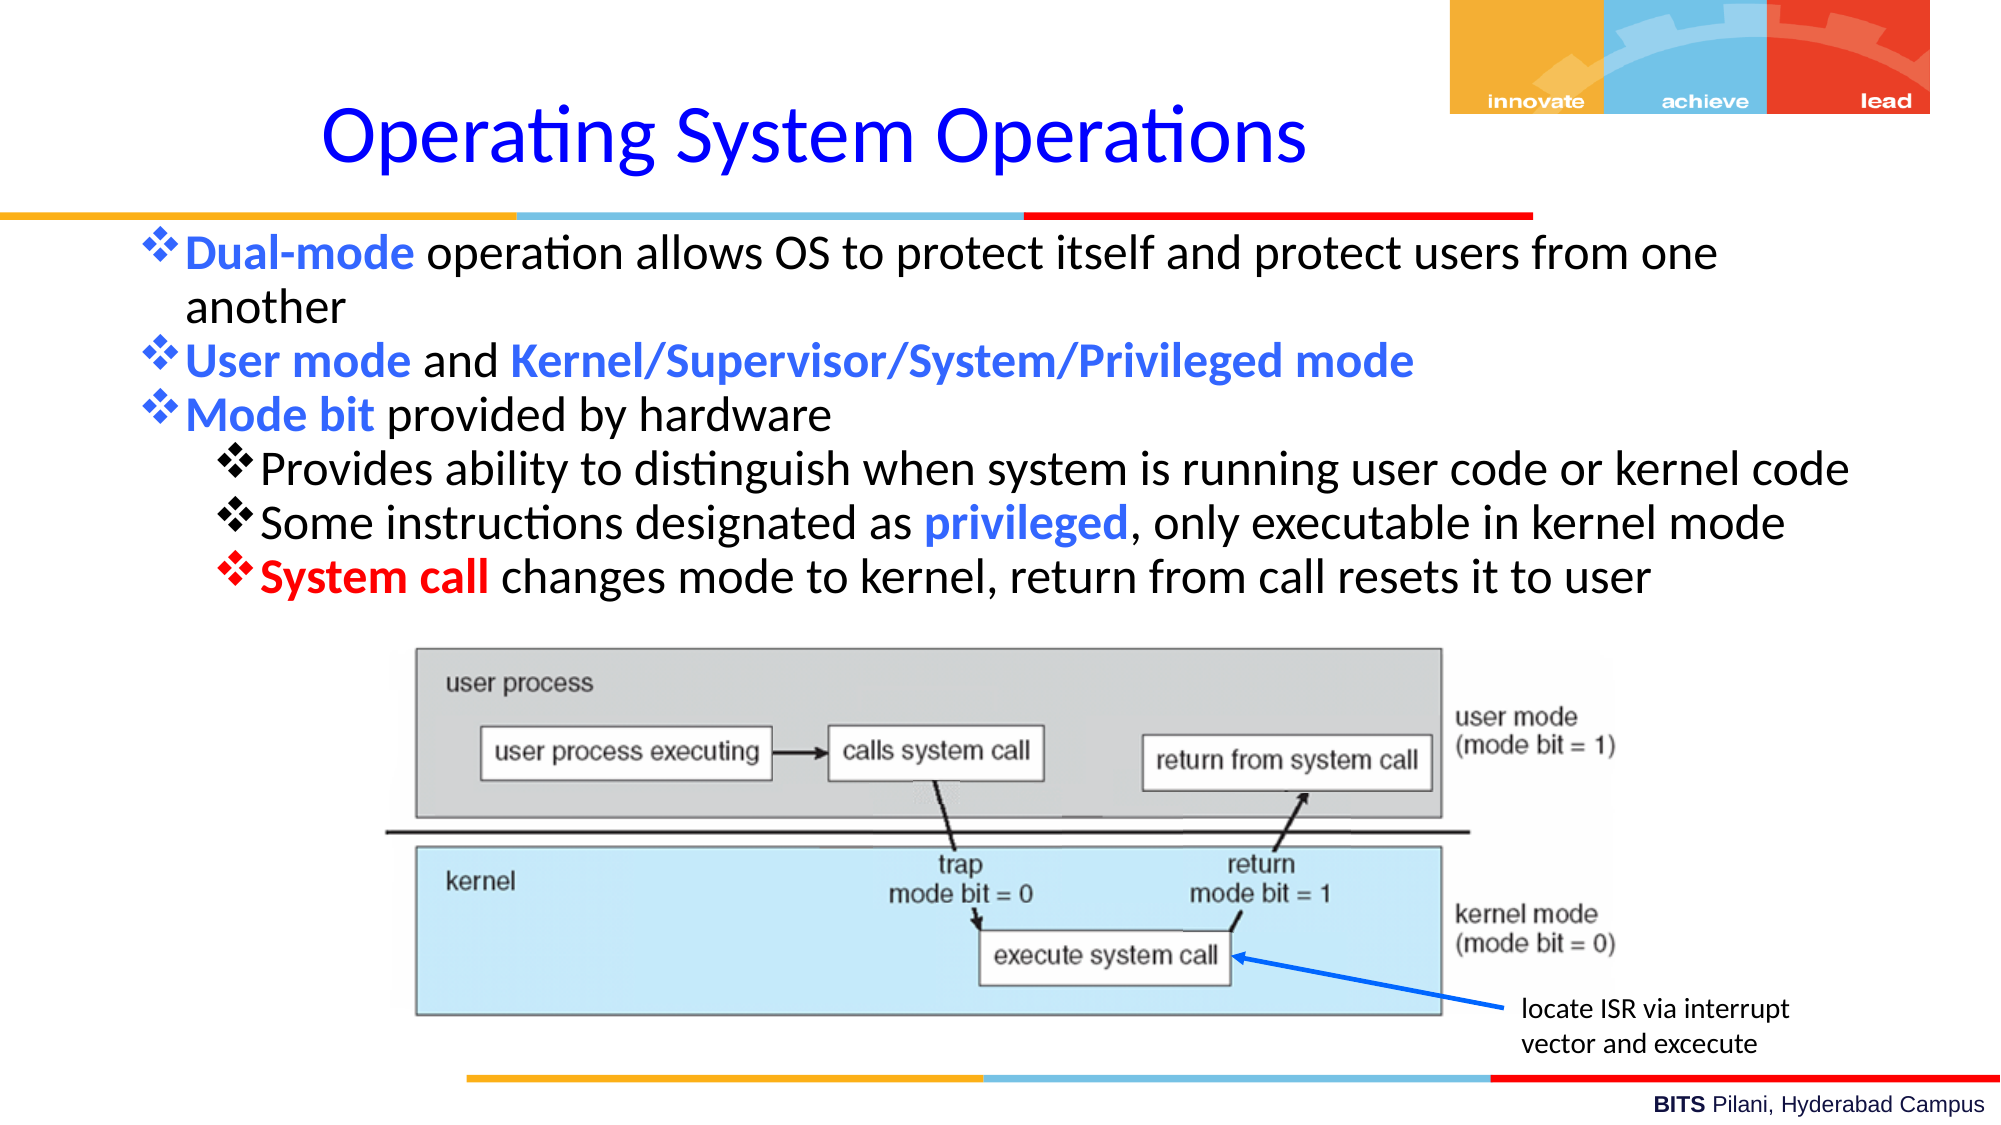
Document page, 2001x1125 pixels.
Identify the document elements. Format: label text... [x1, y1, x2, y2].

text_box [1230, 955, 1504, 1008]
picture [1449, 0, 1930, 114]
text_box locate ISR via interrupt vector and excecute [1506, 981, 1828, 1067]
list Operating System Operations [123, 63, 1507, 195]
text_box Dual-mode operation allows OS to protect itself and protect users from one another User mode and Kernel/Supervisor/System/Privileged mode Mode bit provided by hardware Provides ability to distinguish when system is running user code or kernel code Some instructions designated as privileged, only executable in kernel mode System call changes mode to kernel, return from call resets it to user [123, 218, 1883, 612]
picture [354, 606, 1675, 1062]
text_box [1112, 754, 1353, 932]
